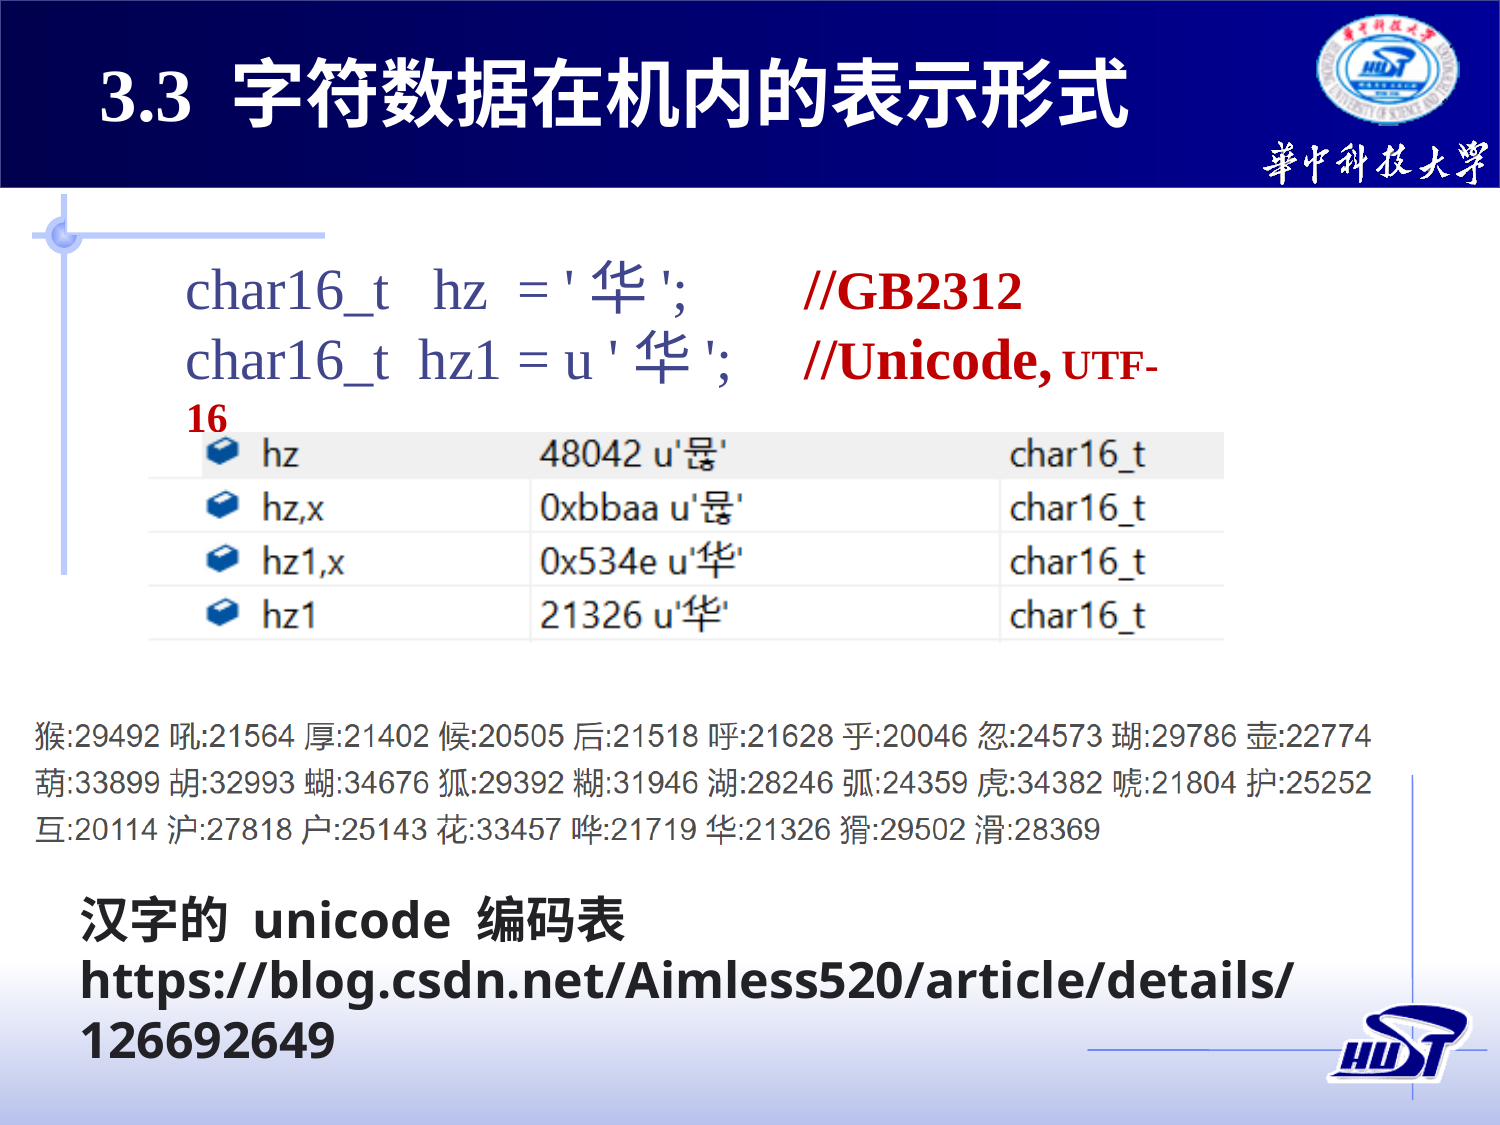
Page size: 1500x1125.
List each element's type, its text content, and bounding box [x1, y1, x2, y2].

picture [1316, 14, 1460, 126]
text_box 3.3 字符数据在机内的表示形式 [84, 38, 1145, 144]
picture [1262, 140, 1488, 185]
picture [147, 432, 1224, 643]
picture [19, 703, 1385, 858]
text_box char16_t hz = '华'; //GB2312 char16_t hz1 = u '华'; //Unicode, UTF-16 [171, 243, 1211, 430]
text_box 汉字的 unicode 编码表 https://blog.csdn.net/Aimless520/article/details/126692649 [64, 881, 1388, 1077]
